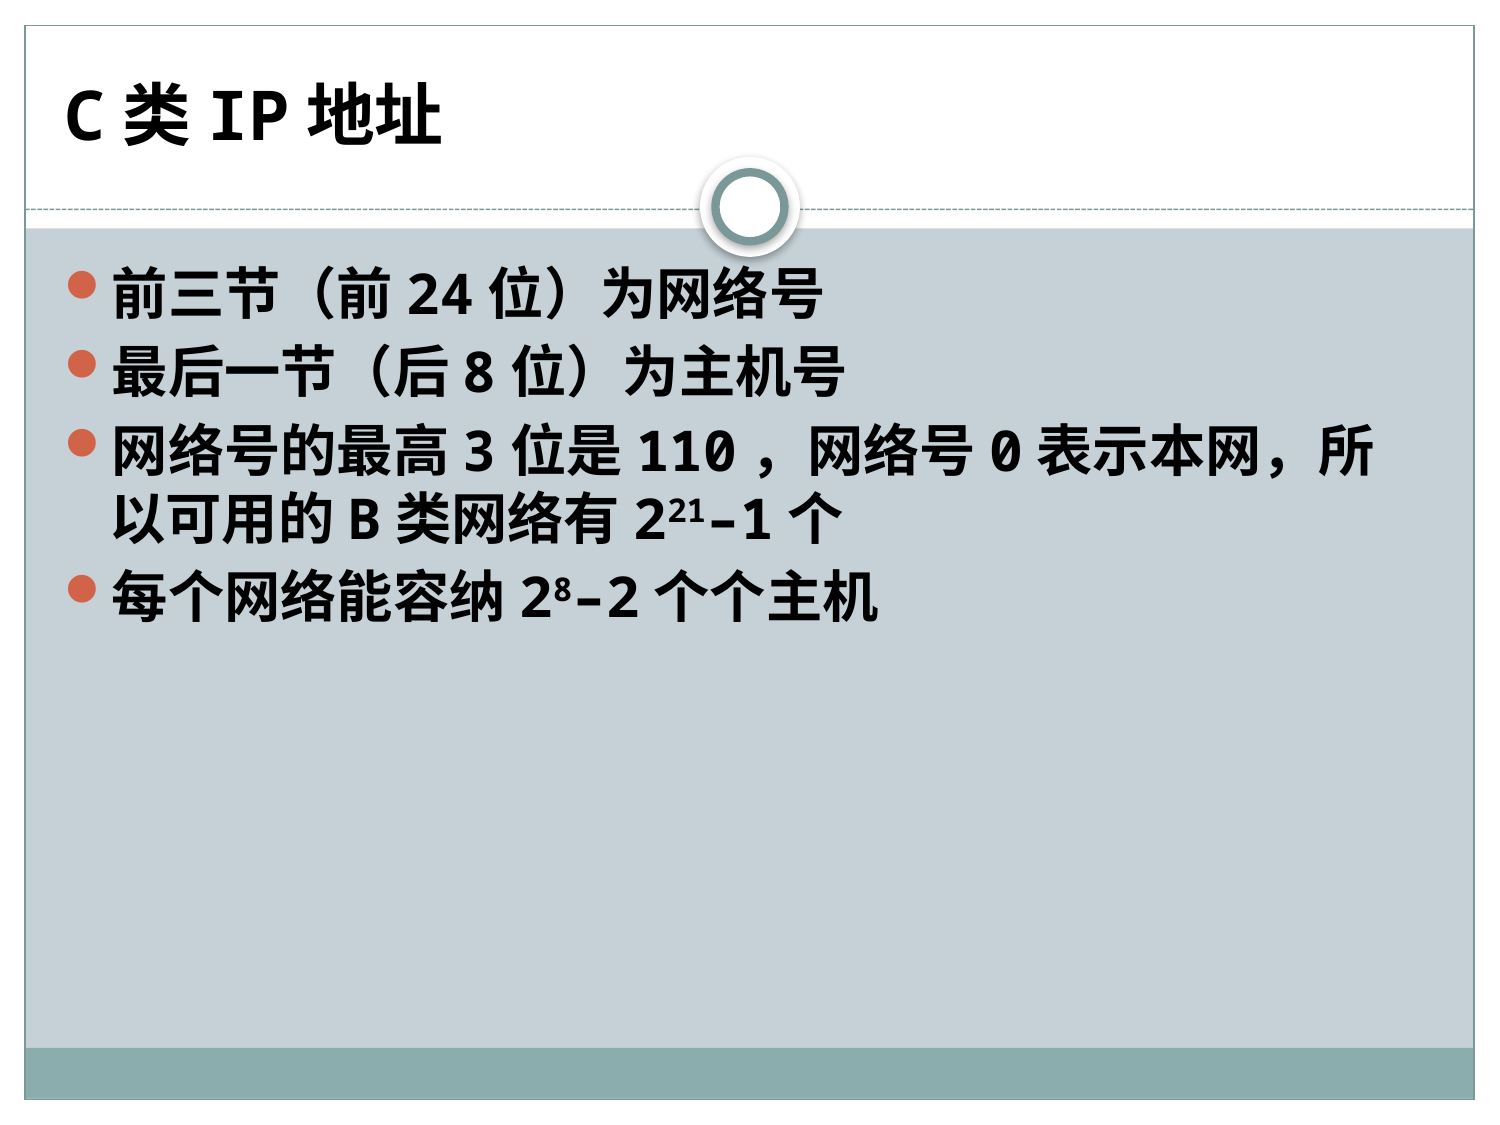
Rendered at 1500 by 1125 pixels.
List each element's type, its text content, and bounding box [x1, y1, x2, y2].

list 前三节（前24位）为网络号 最后一节（后8位）为主机号 网络号的最高3位是110，网络号0表示本网，所以可用的B类网络有221–1个 每个网络能容纳28–2个个主机 [49, 250, 1445, 1001]
title C类IP地址 [49, 37, 1450, 162]
